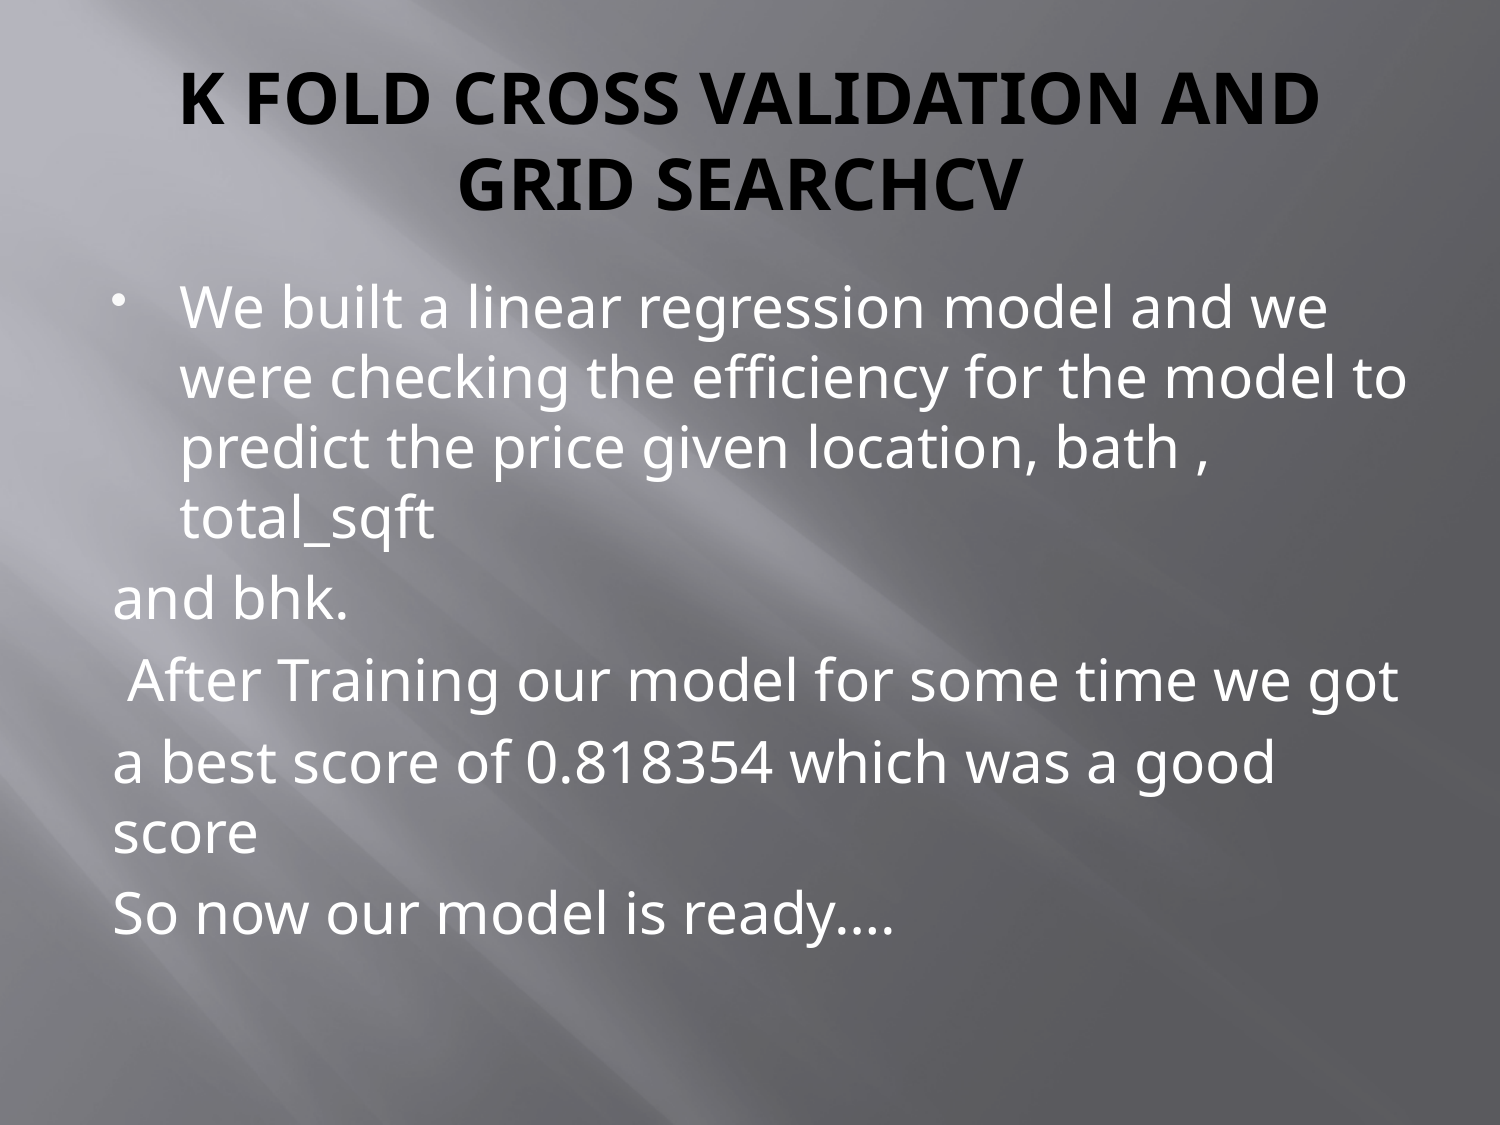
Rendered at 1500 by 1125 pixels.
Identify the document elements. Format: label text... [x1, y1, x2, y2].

list We built a linear regression model and we were checking the efficiency for the model to predict the price given location, bath , total_sqft and bhk. After Training our model for some time we got a best score of 0.818354 which was a good score So now our model is ready…. [75, 262, 1425, 1035]
title K FOLD CROSS VALIDATION AND GRID SEARCHCV [75, 45, 1425, 233]
